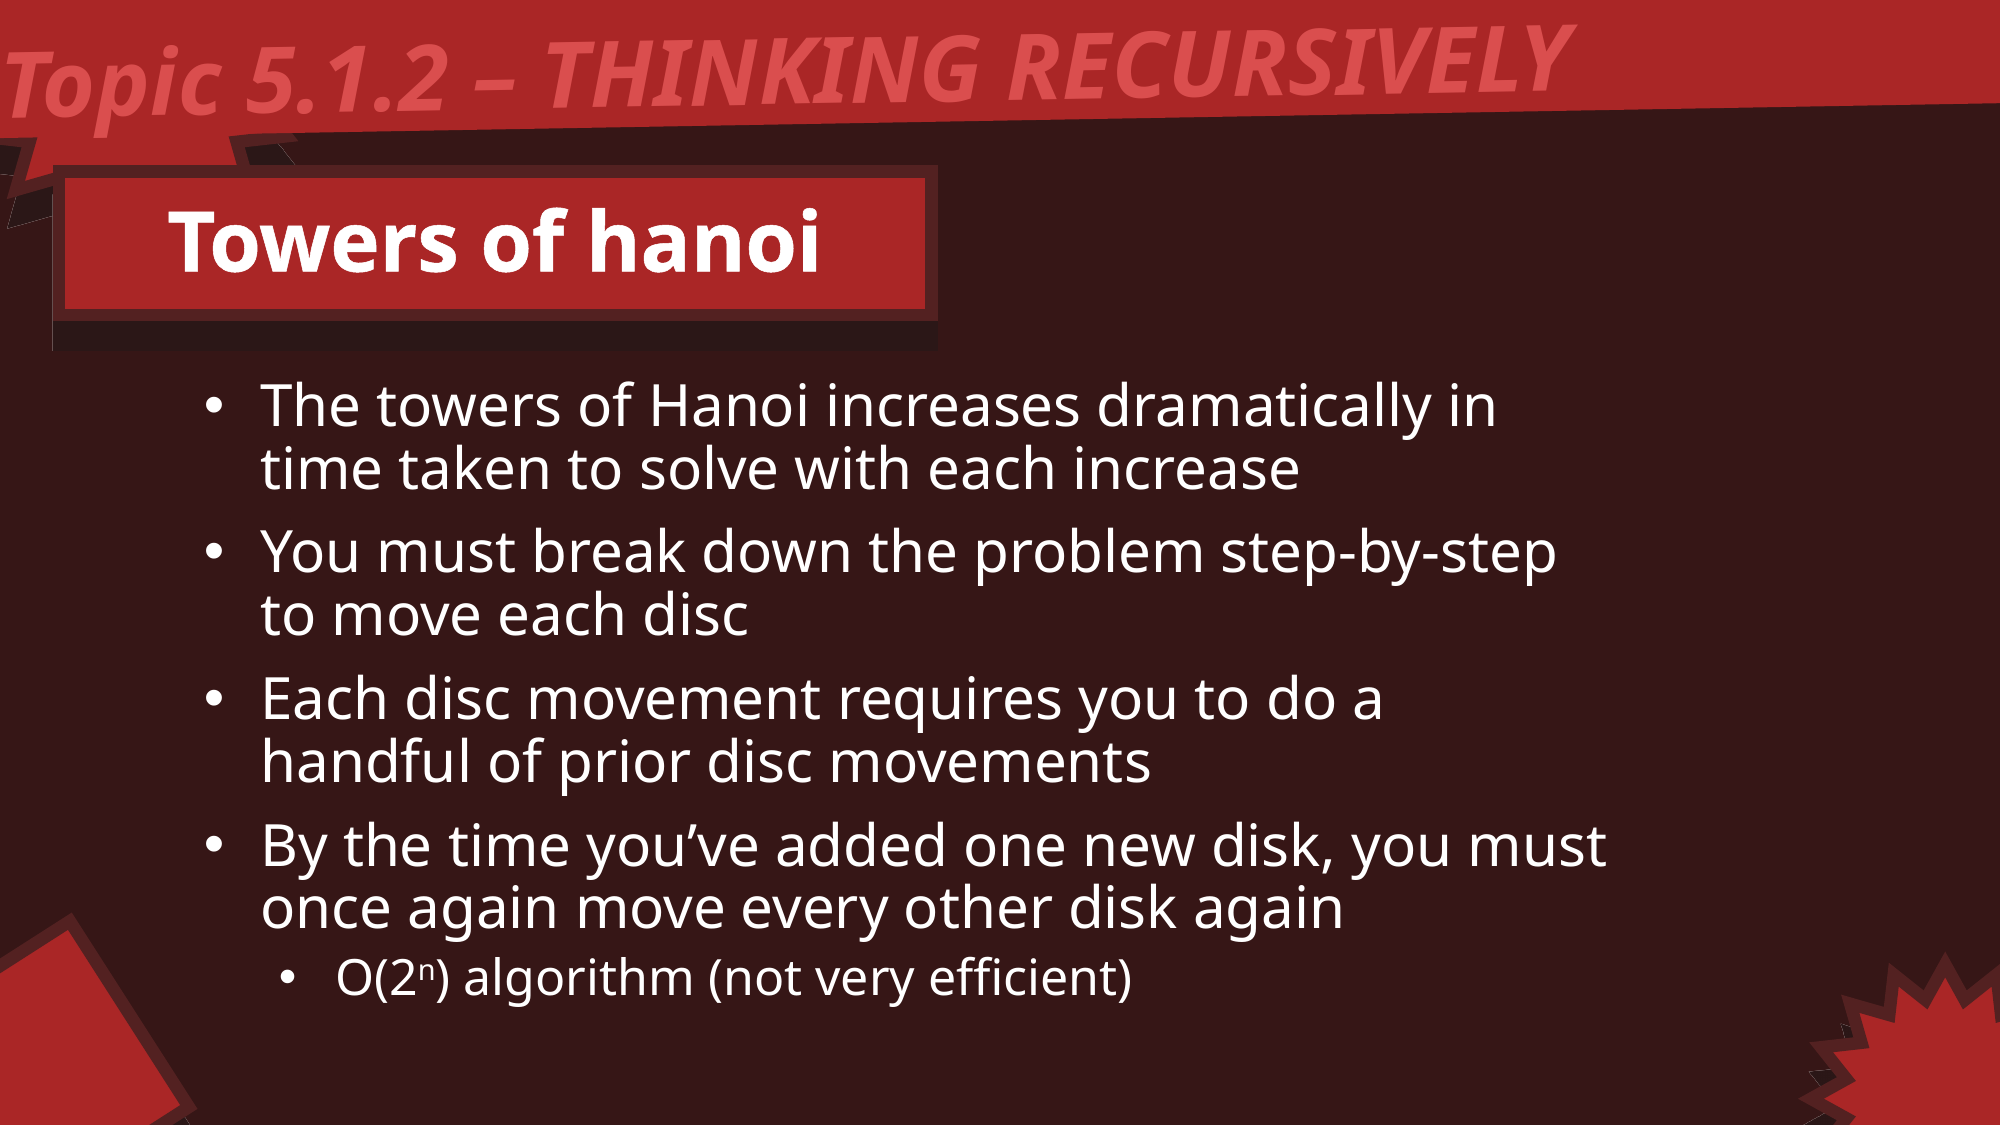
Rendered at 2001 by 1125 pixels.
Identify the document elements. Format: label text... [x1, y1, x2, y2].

text_box [1807, 961, 2000, 1125]
text_box [0, 919, 192, 1125]
text_box [0, 134, 290, 193]
subtitle The towers of Hanoi increases dramatically in time taken to solve with each increase You must break down the problem step-by-step to move each disc Each disc movement requires you to do a handful of prior disc movements By the time you’ve added one new disk, you must once again move every other disk again O(2n) algorithm (not very efficient) [189, 368, 1625, 1077]
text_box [58, 170, 932, 316]
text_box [0, 0, 2000, 126]
